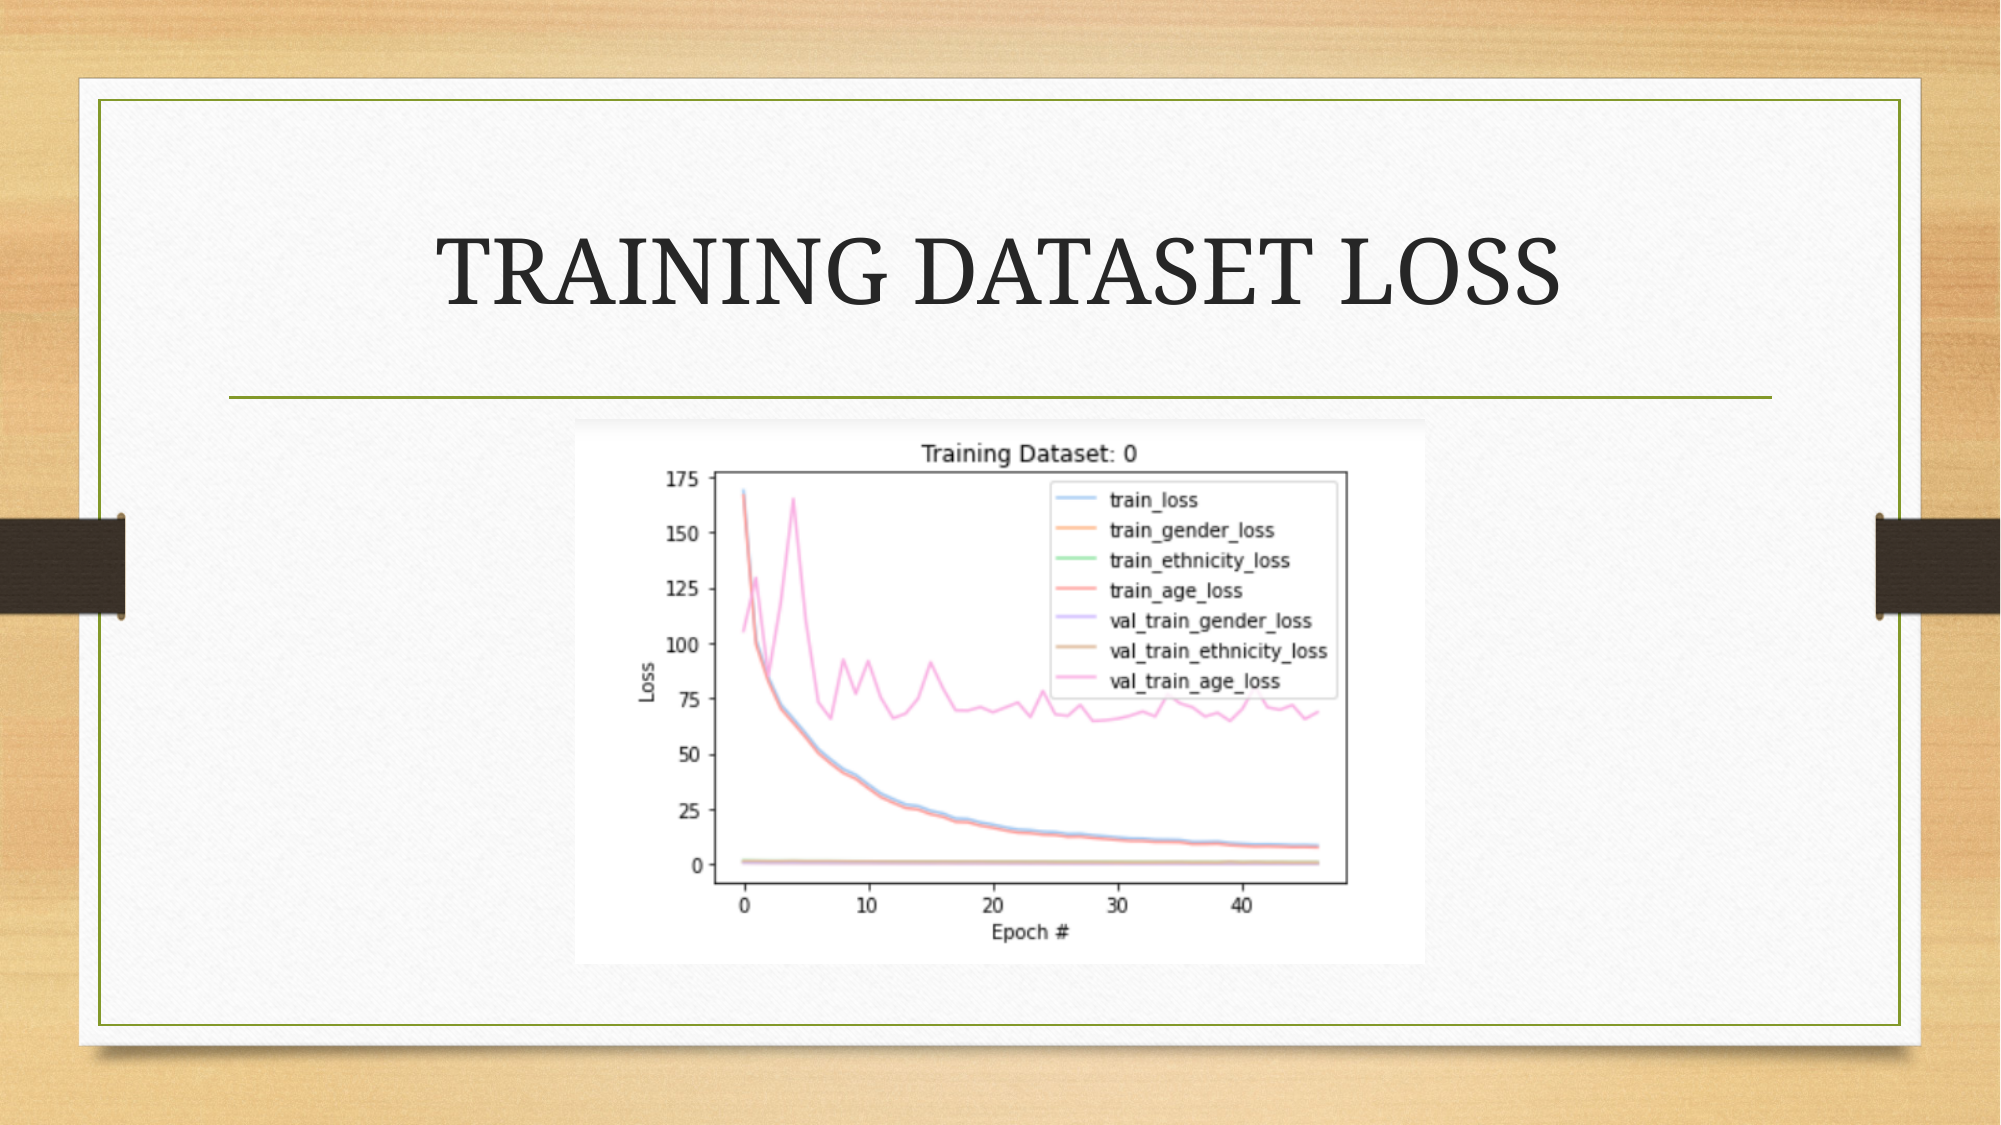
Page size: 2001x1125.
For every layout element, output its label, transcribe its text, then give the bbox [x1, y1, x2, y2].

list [574, 419, 1426, 964]
title TRAINING DATASET LOSS [212, 161, 1788, 375]
picture [0, 0, 2001, 1125]
